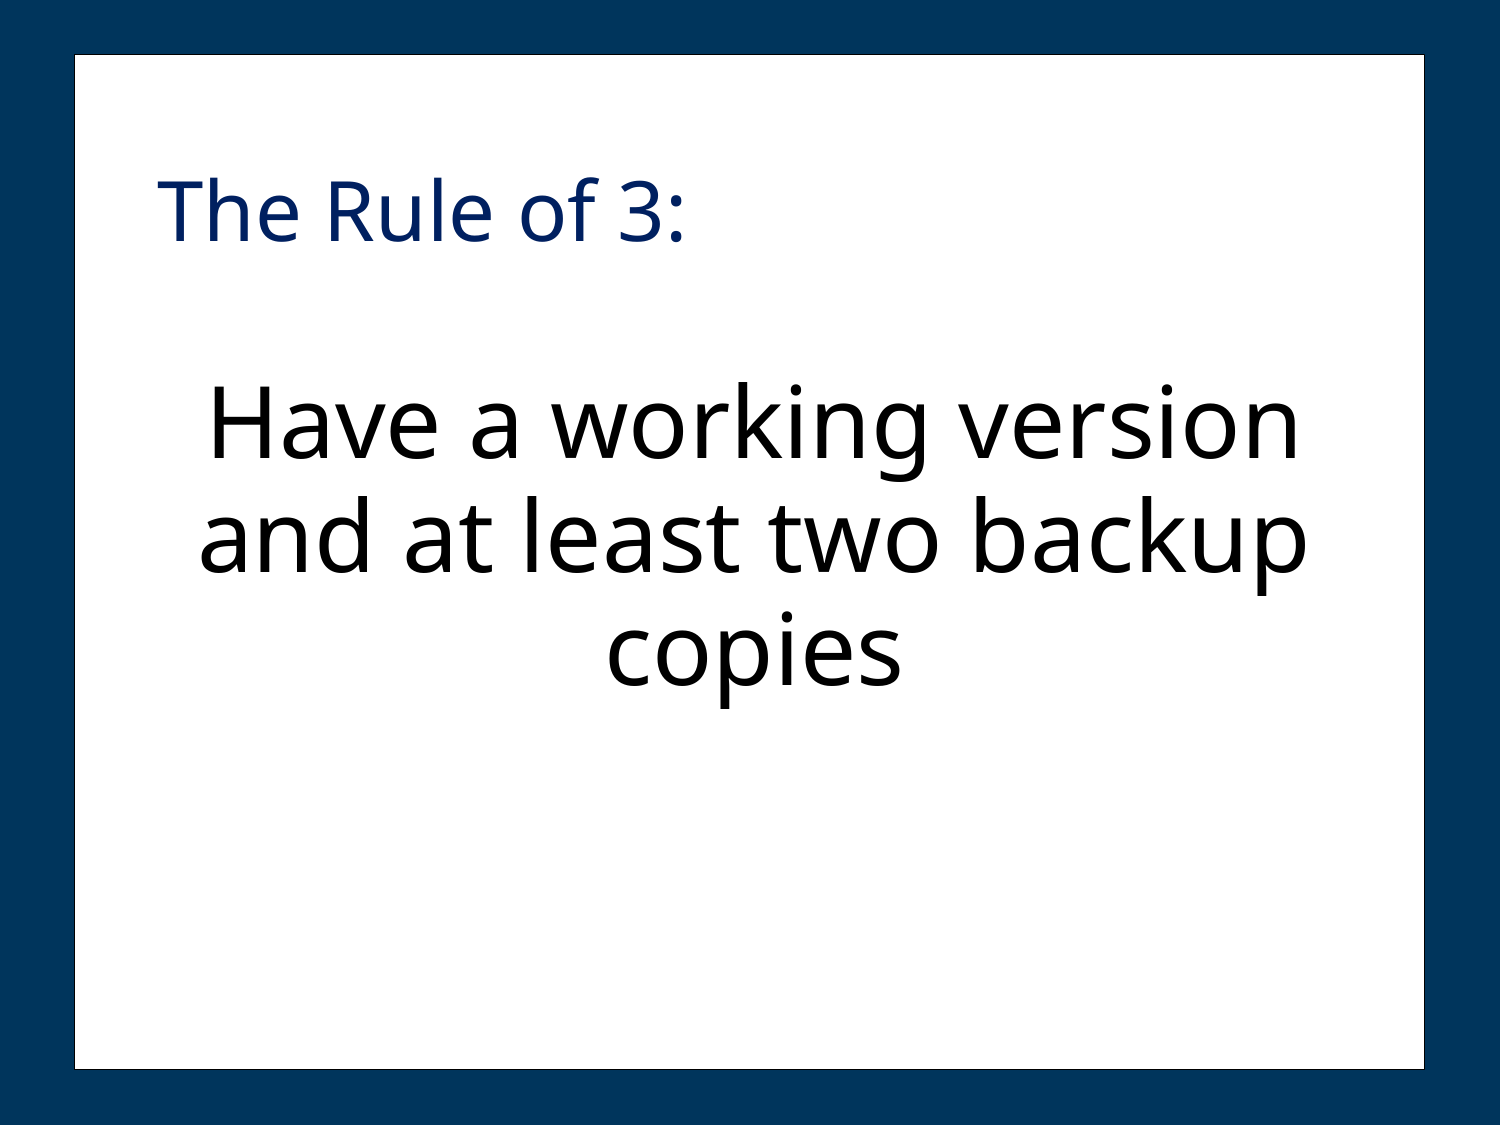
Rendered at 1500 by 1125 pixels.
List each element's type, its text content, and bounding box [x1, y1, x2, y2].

text_box Have a working version and at least two backup copies [126, 229, 1383, 985]
title The Rule of 3: [142, 78, 1295, 266]
